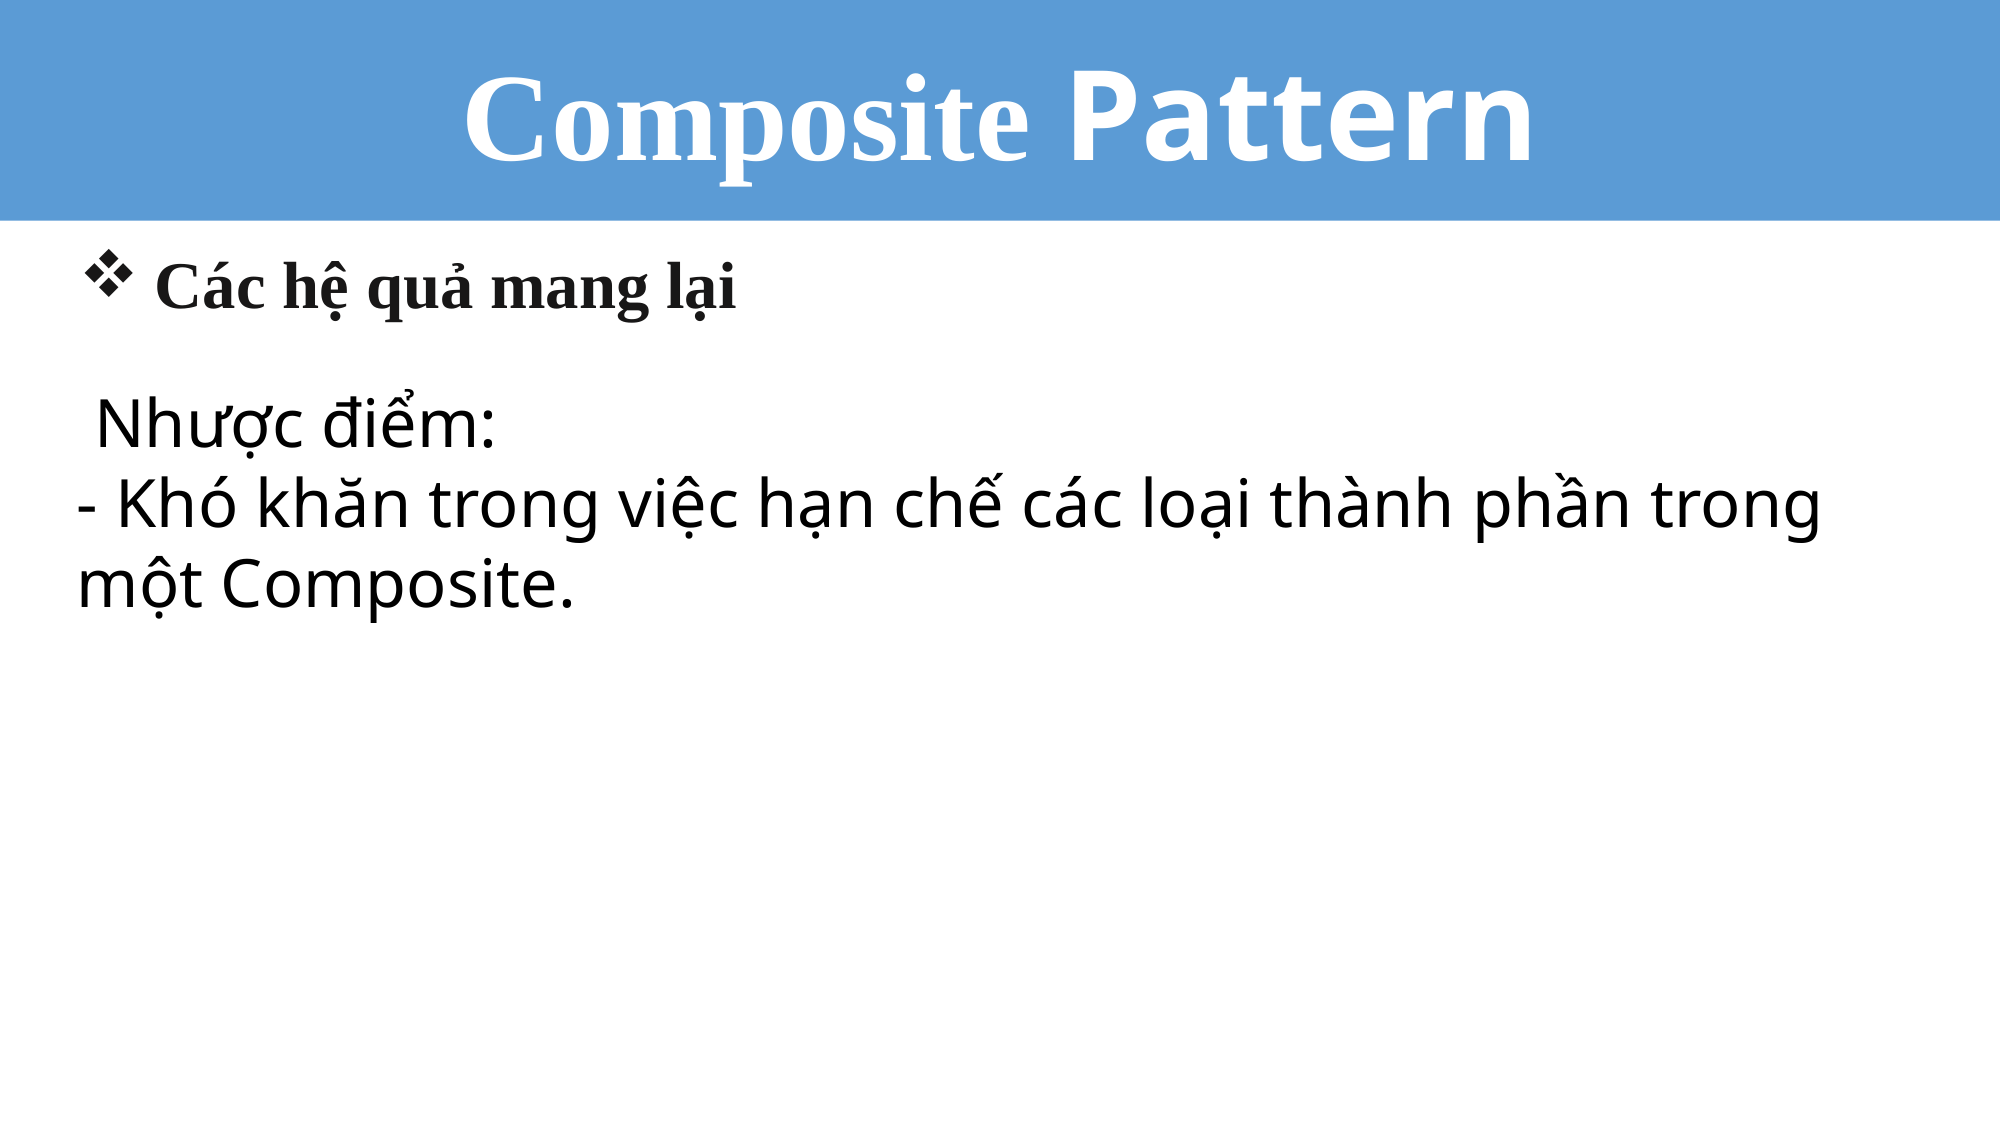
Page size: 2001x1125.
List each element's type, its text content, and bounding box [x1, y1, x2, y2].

text_box Nhược điểm: - Khó khăn trong việc hạn chế các loại thành phần trong một Composite. [62, 373, 1925, 708]
text_box Composite Pattern [0, 0, 2000, 222]
text_box Các hệ quả mang lại [64, 222, 753, 329]
